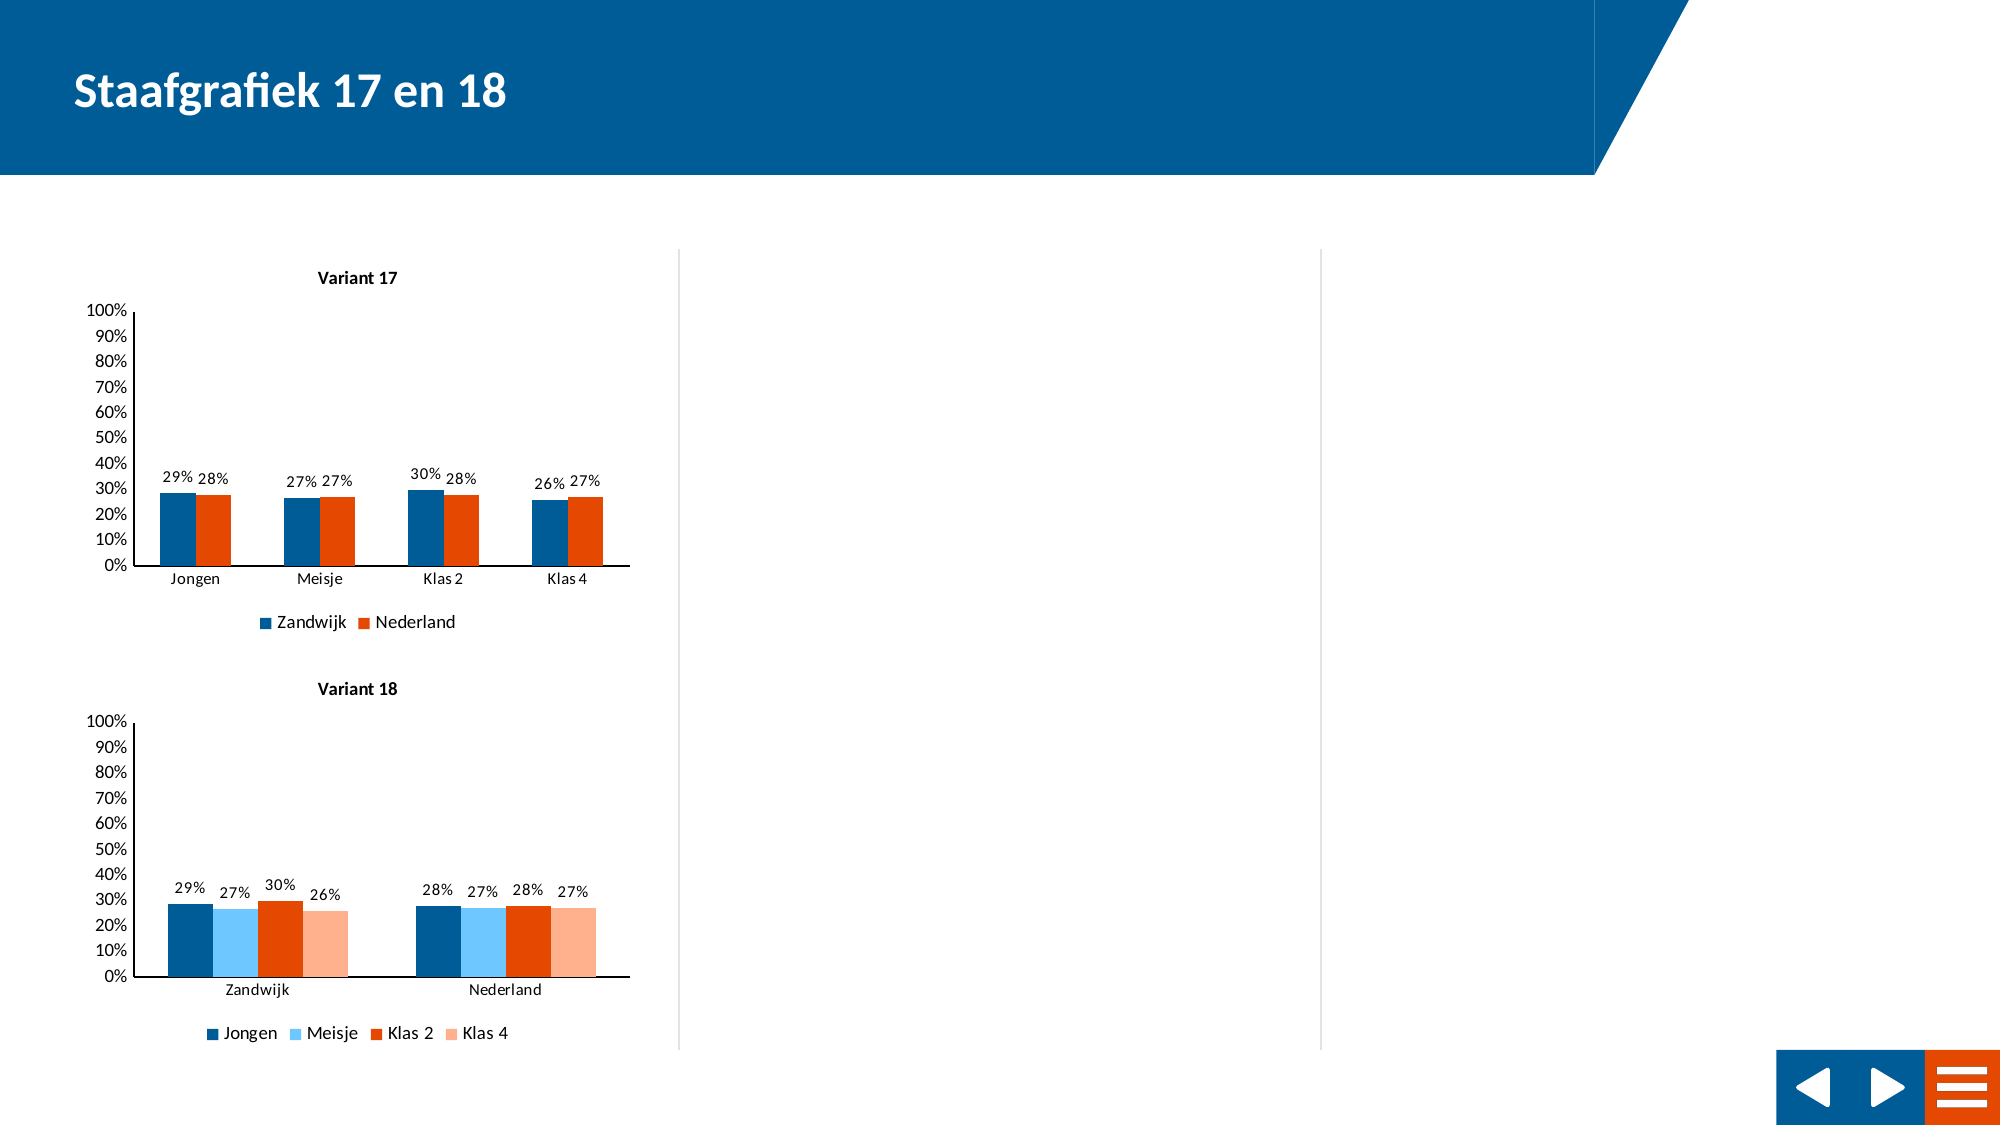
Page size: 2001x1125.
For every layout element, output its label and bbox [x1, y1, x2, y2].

picture [1929, 1054, 1995, 1120]
chart [74, 659, 642, 1051]
chart [74, 248, 642, 640]
